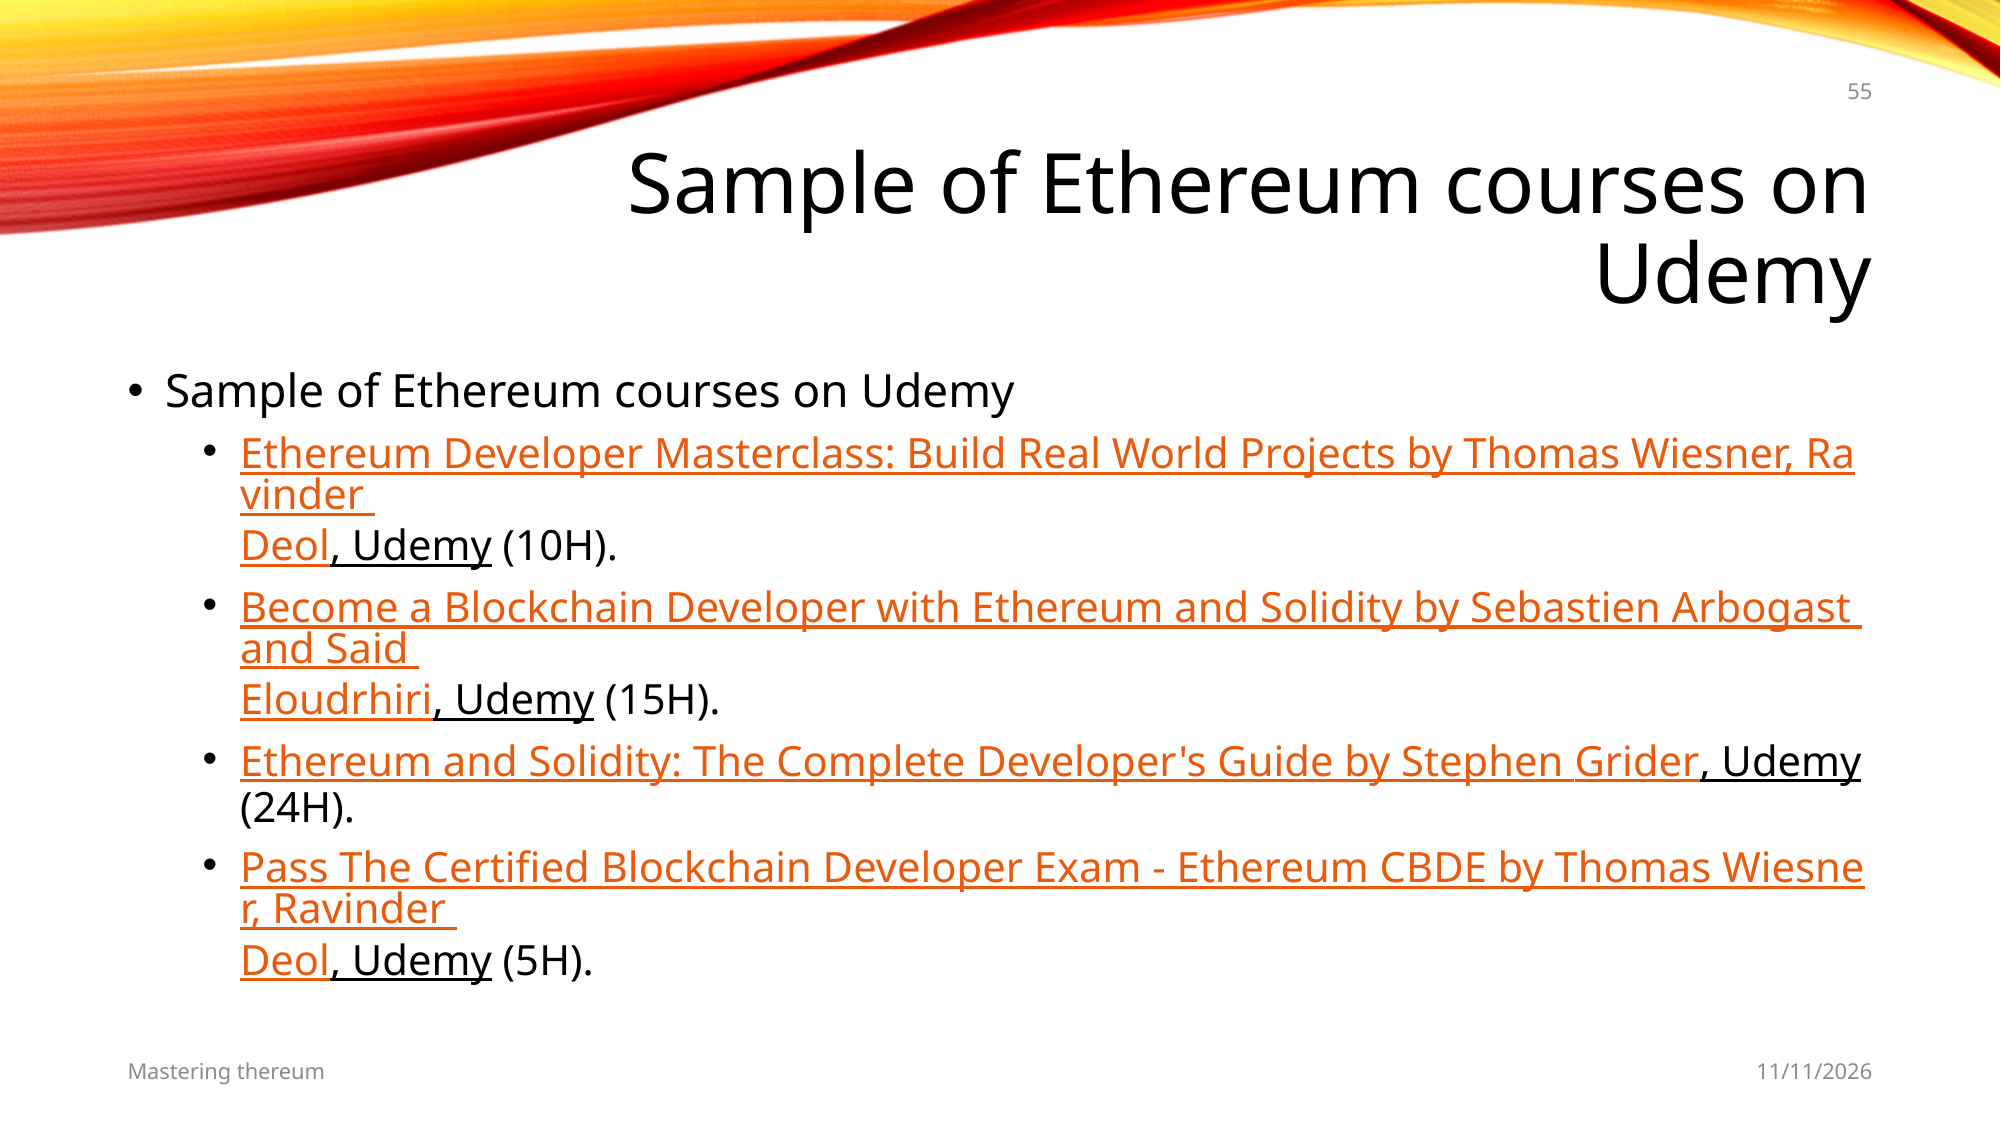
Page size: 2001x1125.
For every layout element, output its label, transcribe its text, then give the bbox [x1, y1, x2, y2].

picture [0, 0, 2000, 237]
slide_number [1410, 1042, 1888, 1103]
list Sample of Ethereum courses on Udemy Ethereum Developer Masterclass: Build Real World Projects by Thomas Wiesner, Ravinder Deol, Udemy (10H). Become a Blockchain Developer with Ethereum and Solidity by Sebastien Arbogast and Said Eloudrhiri, Udemy (15H). Ethereum and Solidity: The Complete Developer's Guide by Stephen Grider, Udemy (24H). Pass The Certified Blockchain Developer Exam - Ethereum CBDE by Thomas Wiesner, Ravinder Deol, Udemy (5H). [112, 360, 1888, 1021]
slide_number 55 [1437, 62, 1888, 123]
footer Mastering thereum [112, 1042, 1388, 1103]
title Sample of Ethereum courses on Udemy [474, 125, 1888, 338]
